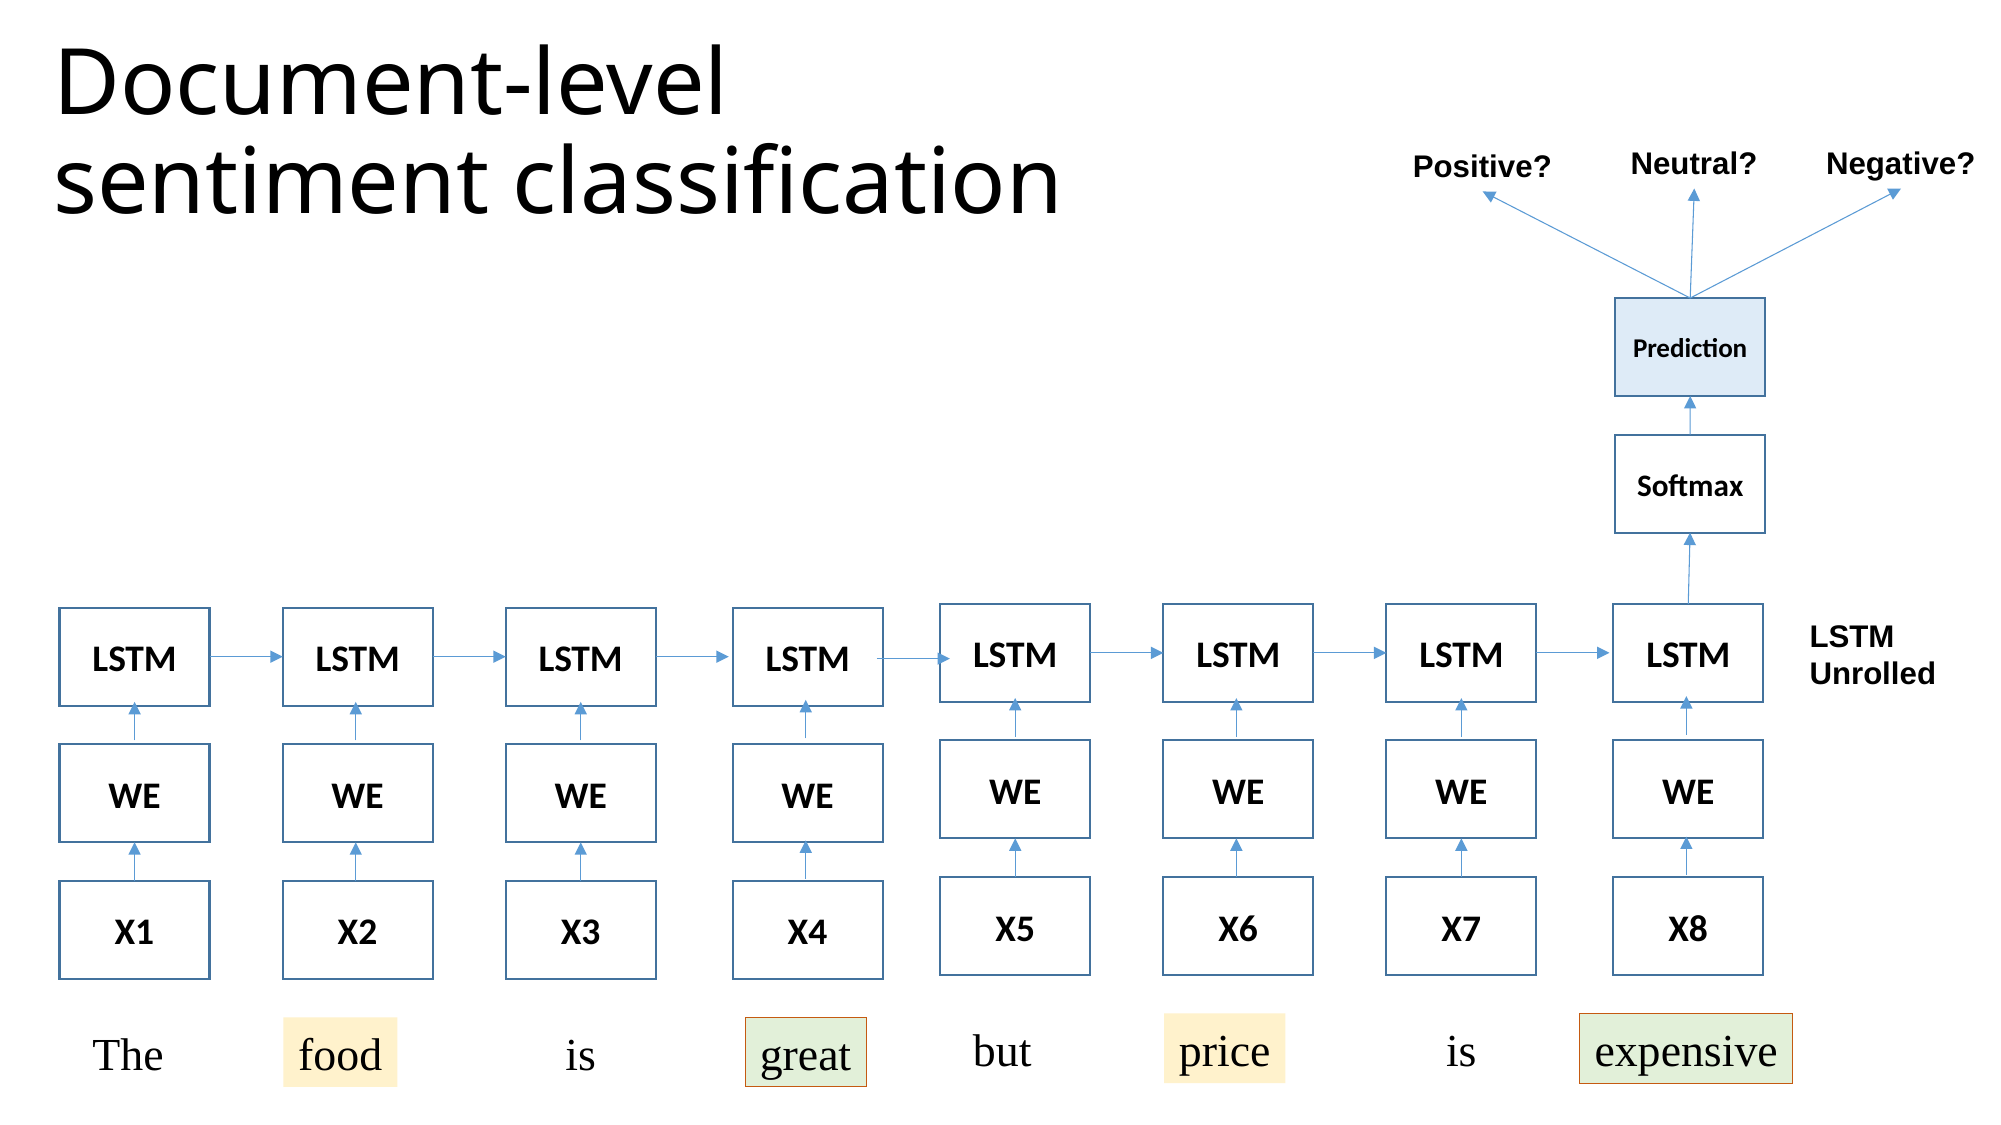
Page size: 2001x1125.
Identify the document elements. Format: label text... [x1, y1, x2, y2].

text_box WE [1612, 739, 1764, 839]
text_box WE [939, 739, 1091, 839]
text_box Positive? [1398, 139, 1568, 192]
text_box WE [732, 743, 884, 843]
text_box LSTM [939, 603, 1091, 703]
text_box WE [505, 743, 657, 843]
text_box food [283, 1017, 398, 1087]
text_box LSTM [732, 607, 884, 707]
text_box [1482, 192, 1690, 299]
text_box expensive [1579, 1013, 1793, 1084]
text_box WE [1385, 739, 1537, 839]
text_box LSTM [58, 607, 211, 707]
text_box LSTM [1385, 603, 1537, 703]
text_box Neutral? [1615, 136, 1773, 189]
text_box LSTM [1612, 603, 1764, 703]
text_box is [1431, 1013, 1492, 1084]
text_box WE [58, 743, 211, 843]
text_box but [958, 1013, 1047, 1084]
text_box is [550, 1017, 611, 1087]
text_box X1 [58, 880, 211, 980]
text_box X3 [505, 880, 657, 980]
text_box great [745, 1017, 867, 1087]
text_box Prediction [1614, 299, 1766, 397]
text_box X8 [1612, 876, 1764, 976]
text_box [1690, 189, 1902, 299]
text_box price [1164, 1013, 1286, 1084]
text_box LSTM Unrolled [1794, 609, 1960, 699]
text_box LSTM [282, 607, 434, 707]
text_box X4 [732, 880, 884, 980]
text_box X5 [939, 876, 1091, 976]
text_box WE [282, 743, 434, 843]
text_box Negative? [1811, 136, 1991, 189]
text_box LSTM [505, 607, 657, 707]
text_box X7 [1385, 876, 1537, 976]
text_box Softmax [1614, 434, 1766, 534]
title Document-level sentiment classification [38, 25, 1764, 244]
text_box LSTM [1162, 603, 1314, 703]
text_box X2 [282, 880, 434, 980]
text_box WE [1162, 739, 1314, 839]
text_box X6 [1162, 876, 1314, 976]
text_box The [77, 1017, 179, 1087]
